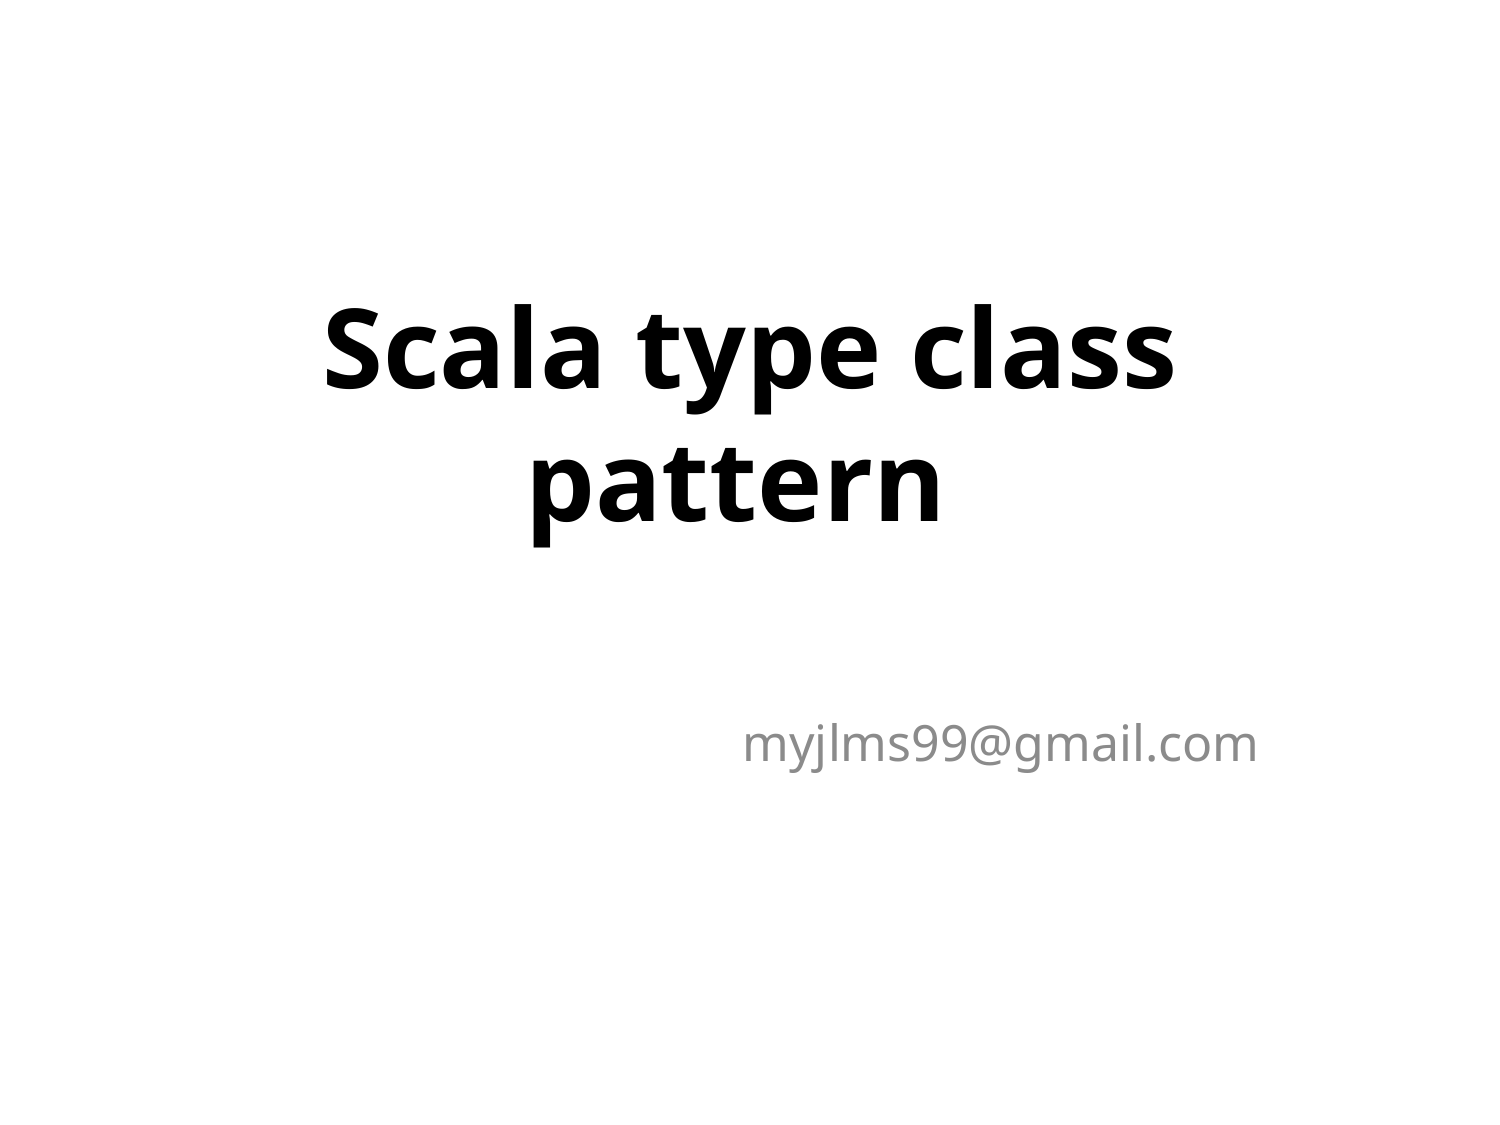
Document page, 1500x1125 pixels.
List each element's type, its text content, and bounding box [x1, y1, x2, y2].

title Scala type class pattern [112, 231, 1388, 591]
subtitle myjlms99@gmail.com [419, 704, 1275, 925]
